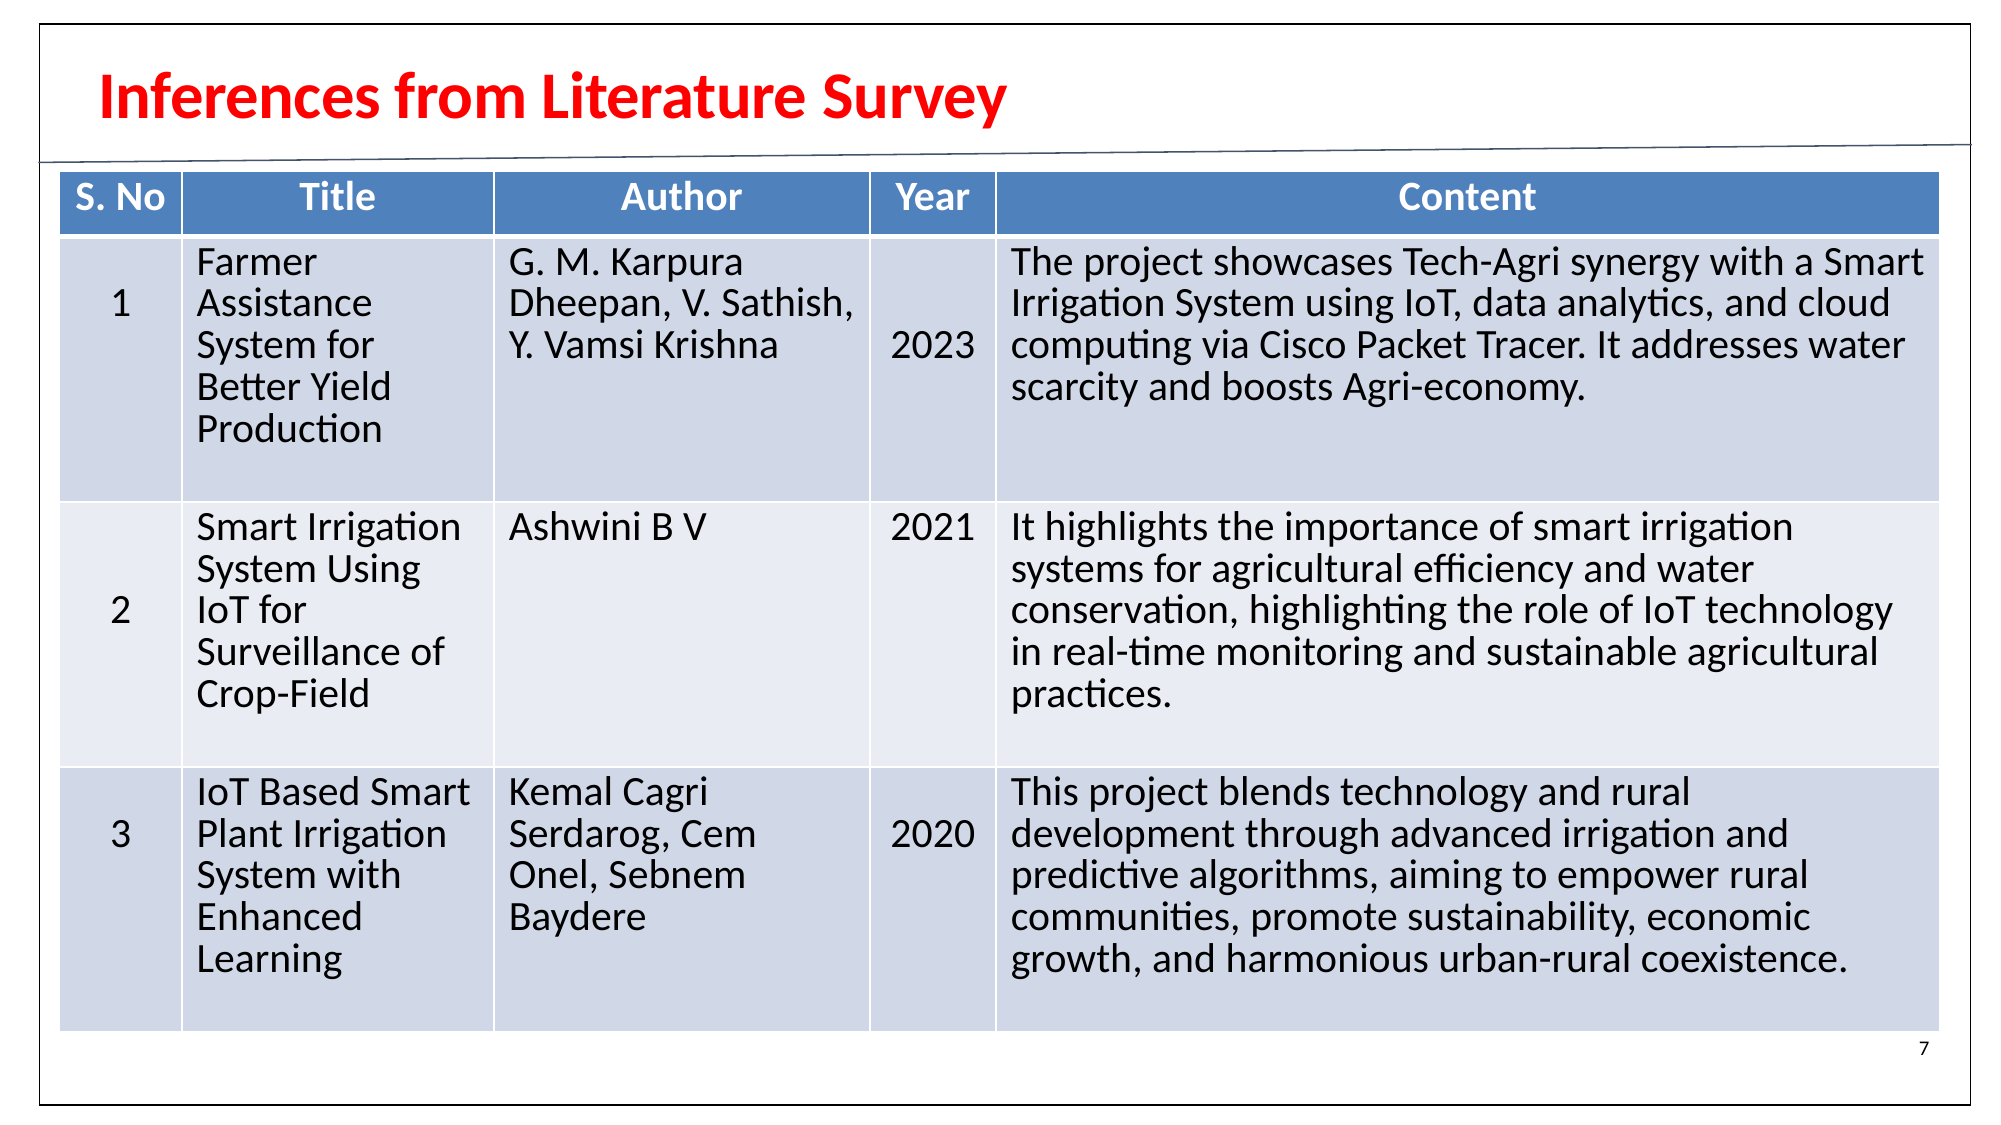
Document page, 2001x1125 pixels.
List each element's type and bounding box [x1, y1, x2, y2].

text_box [38, 23, 1973, 1107]
